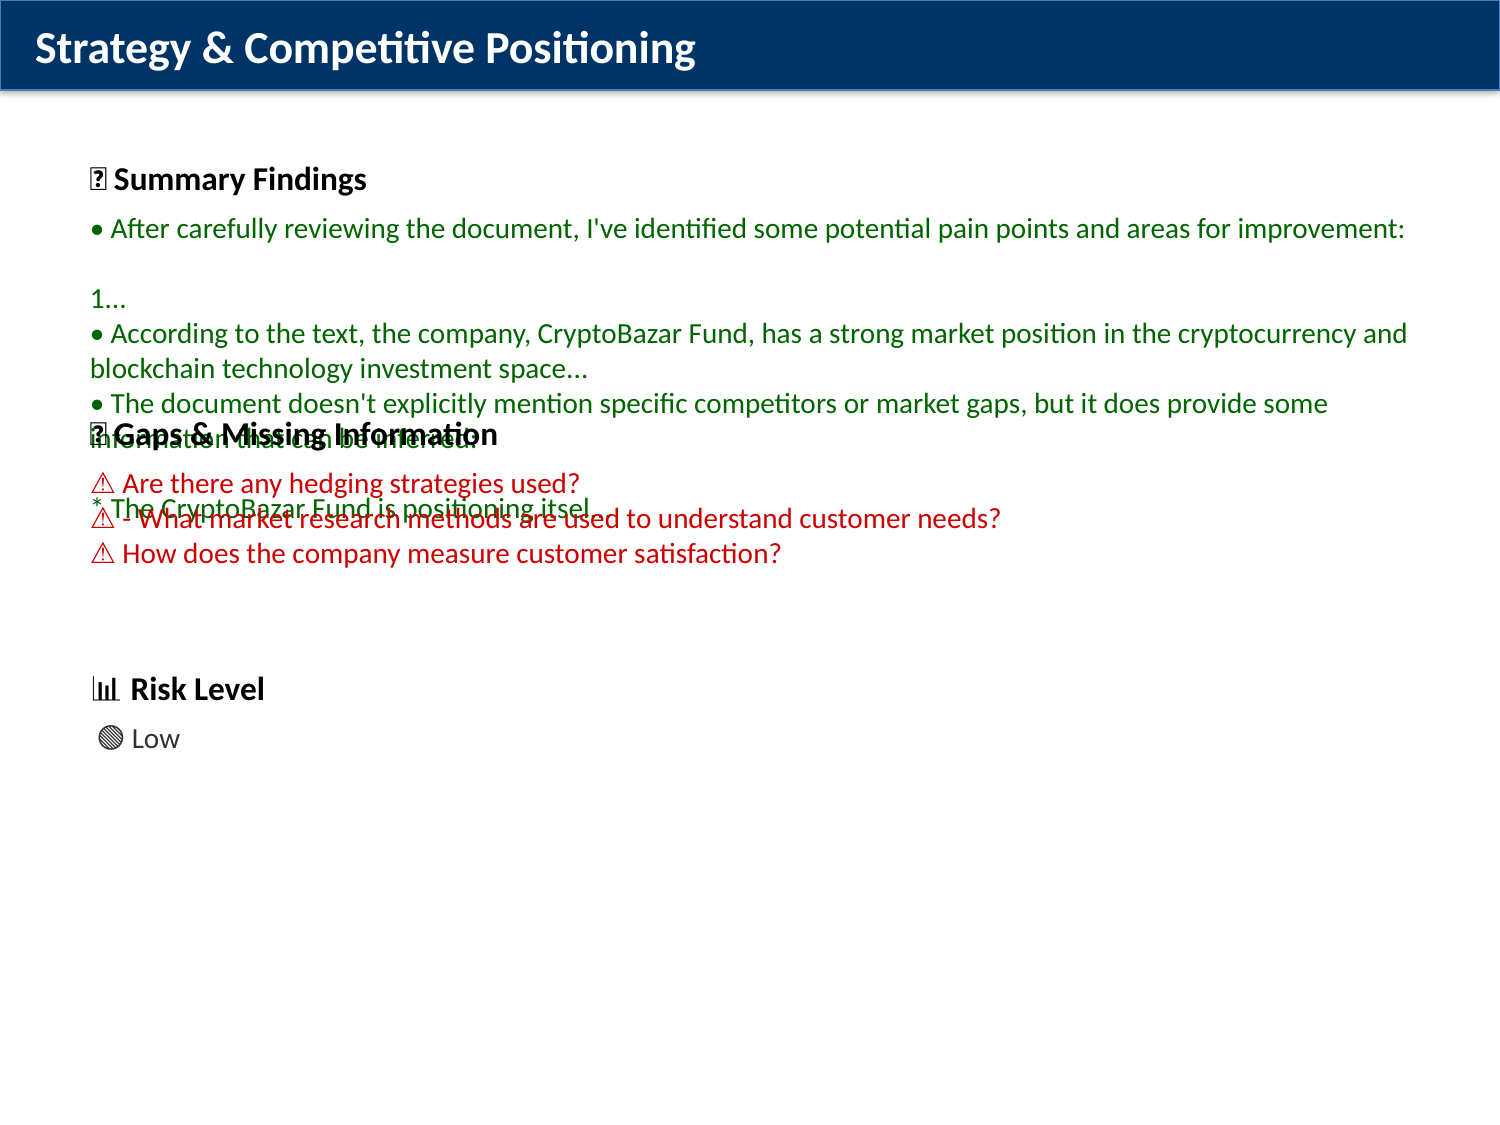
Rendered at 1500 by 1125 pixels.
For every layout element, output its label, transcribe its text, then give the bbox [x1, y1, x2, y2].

text_box Strategy & Competitive Positioning [0, 0, 1500, 91]
text_box ✅ Summary Findings • After carefully reviewing the document, I've identified some potential pain points and areas for improvement: 1... • According to the text, the company, CryptoBazar Fund, has a strong market position in the cryptocurrency and blockchain technology investment space... • The document doesn't explicitly mention specific competitors or market gaps, but it does provide some information that can be inferred: * The CryptoBazar Fund is positioning itsel... [74, 149, 1425, 404]
text_box 📊 Risk Level 🟢 Low [74, 659, 1425, 763]
text_box ❌ Gaps & Missing Information ⚠️ Are there any hedging strategies used? ⚠️ - What market research methods are used to understand customer needs? ⚠️ How does the company measure customer satisfaction? [74, 404, 1425, 577]
